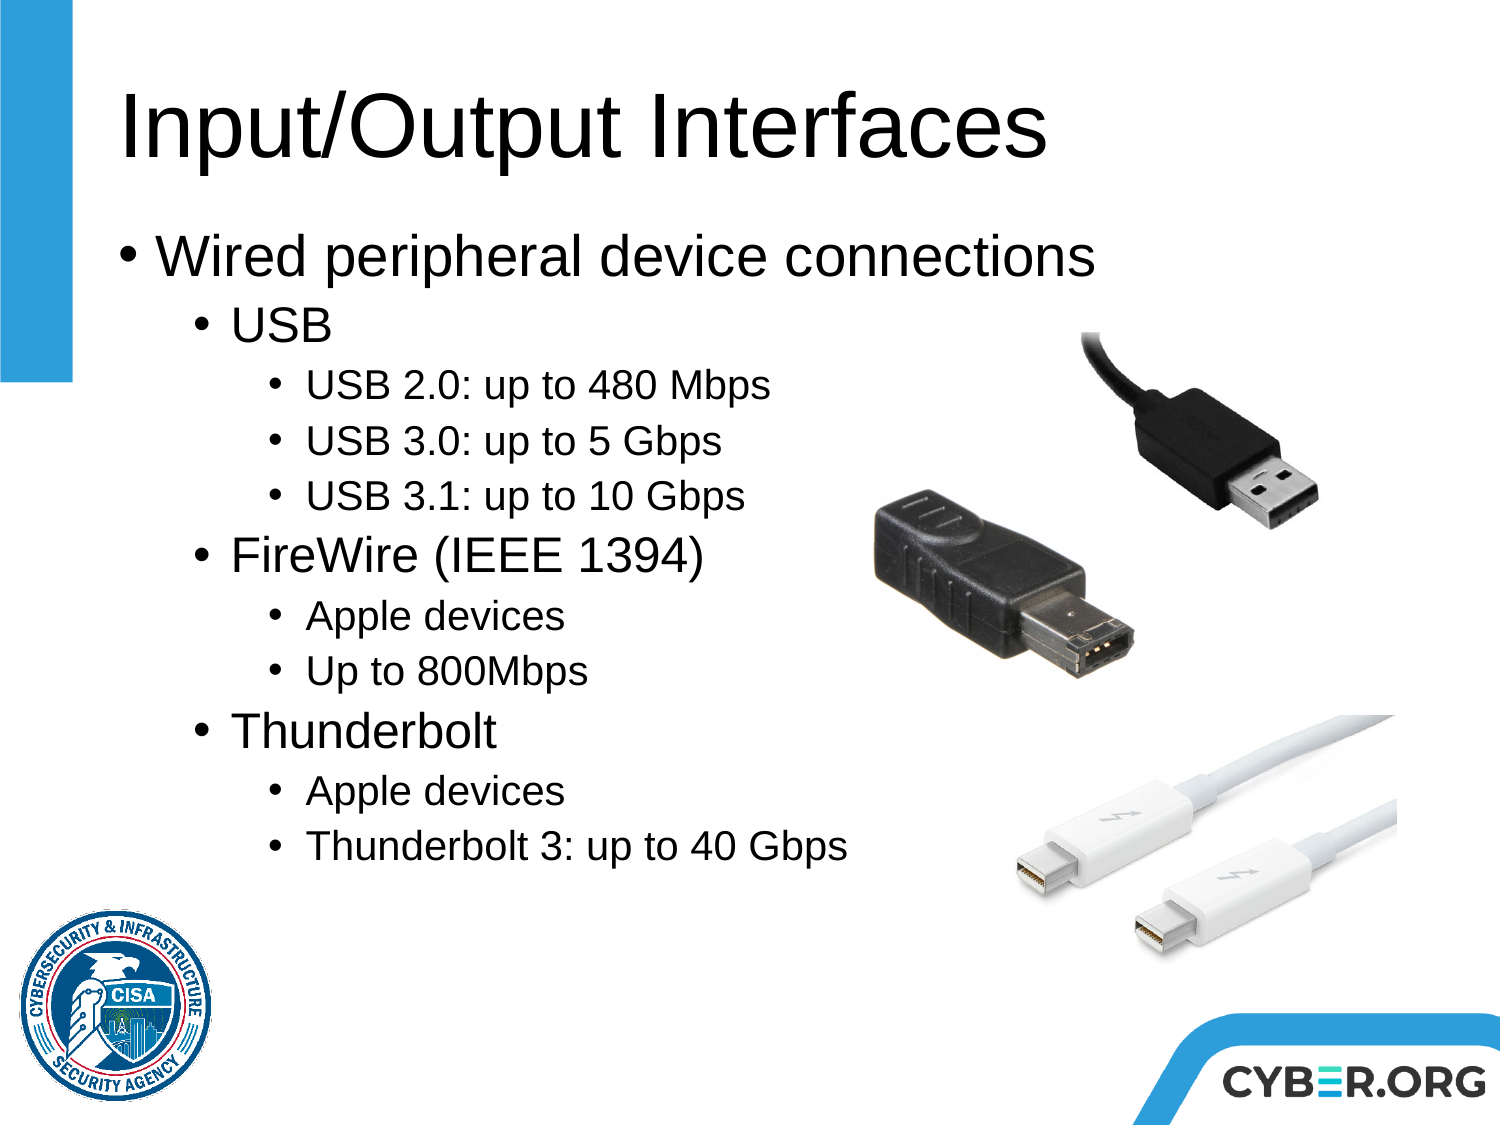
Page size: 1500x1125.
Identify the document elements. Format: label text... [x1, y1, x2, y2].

picture [0, 0, 1500, 1125]
list Wired peripheral device connections USB USB 2.0: up to 480 Mbps USB 3.0: up to 5 Gbps USB 3.1: up to 10 Gbps FireWire (IEEE 1394) Apple devices Up to 800Mbps Thunderbolt Apple devices Thunderbolt 3: up to 40 Gbps [103, 218, 1371, 1014]
title Input/Output Interfaces [103, 59, 1397, 197]
